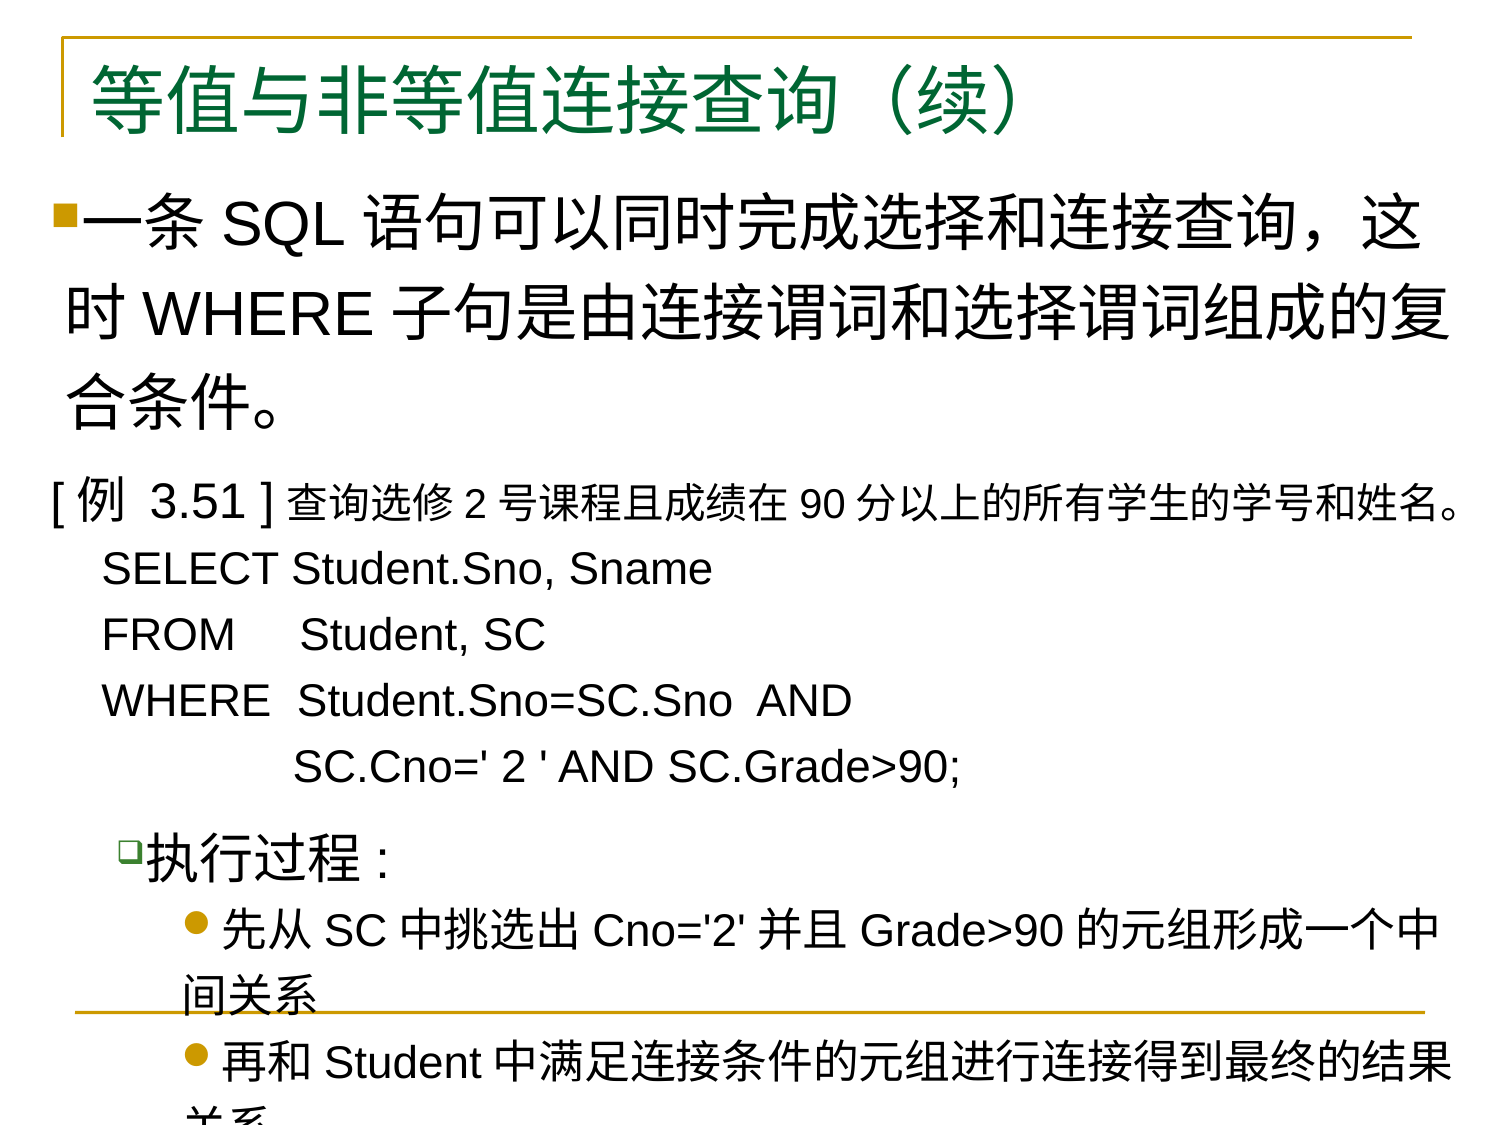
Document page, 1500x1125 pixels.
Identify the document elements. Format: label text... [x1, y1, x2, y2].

title 等值与非等值连接查询（续） [74, 45, 1426, 160]
list 一条SQL语句可以同时完成选择和连接查询，这时WHERE子句是由连接谓词和选择谓词组成的复合条件。 [例 3.51 ]查询选修2号课程且成绩在90分以上的所有学生的学号和姓名。 SELECT Student.Sno, Sname FROM Student, SC WHERE Student.Sno=SC.Sno AND SC.Cno=' 2 ' AND SC.Grade>90; 执行过程: 先从SC中挑选出Cno='2'并且Grade>90的元组形成一个中间关系 再和Student中满足连接条件的元组进行连接得到最终的结果关系 [35, 160, 1484, 1064]
